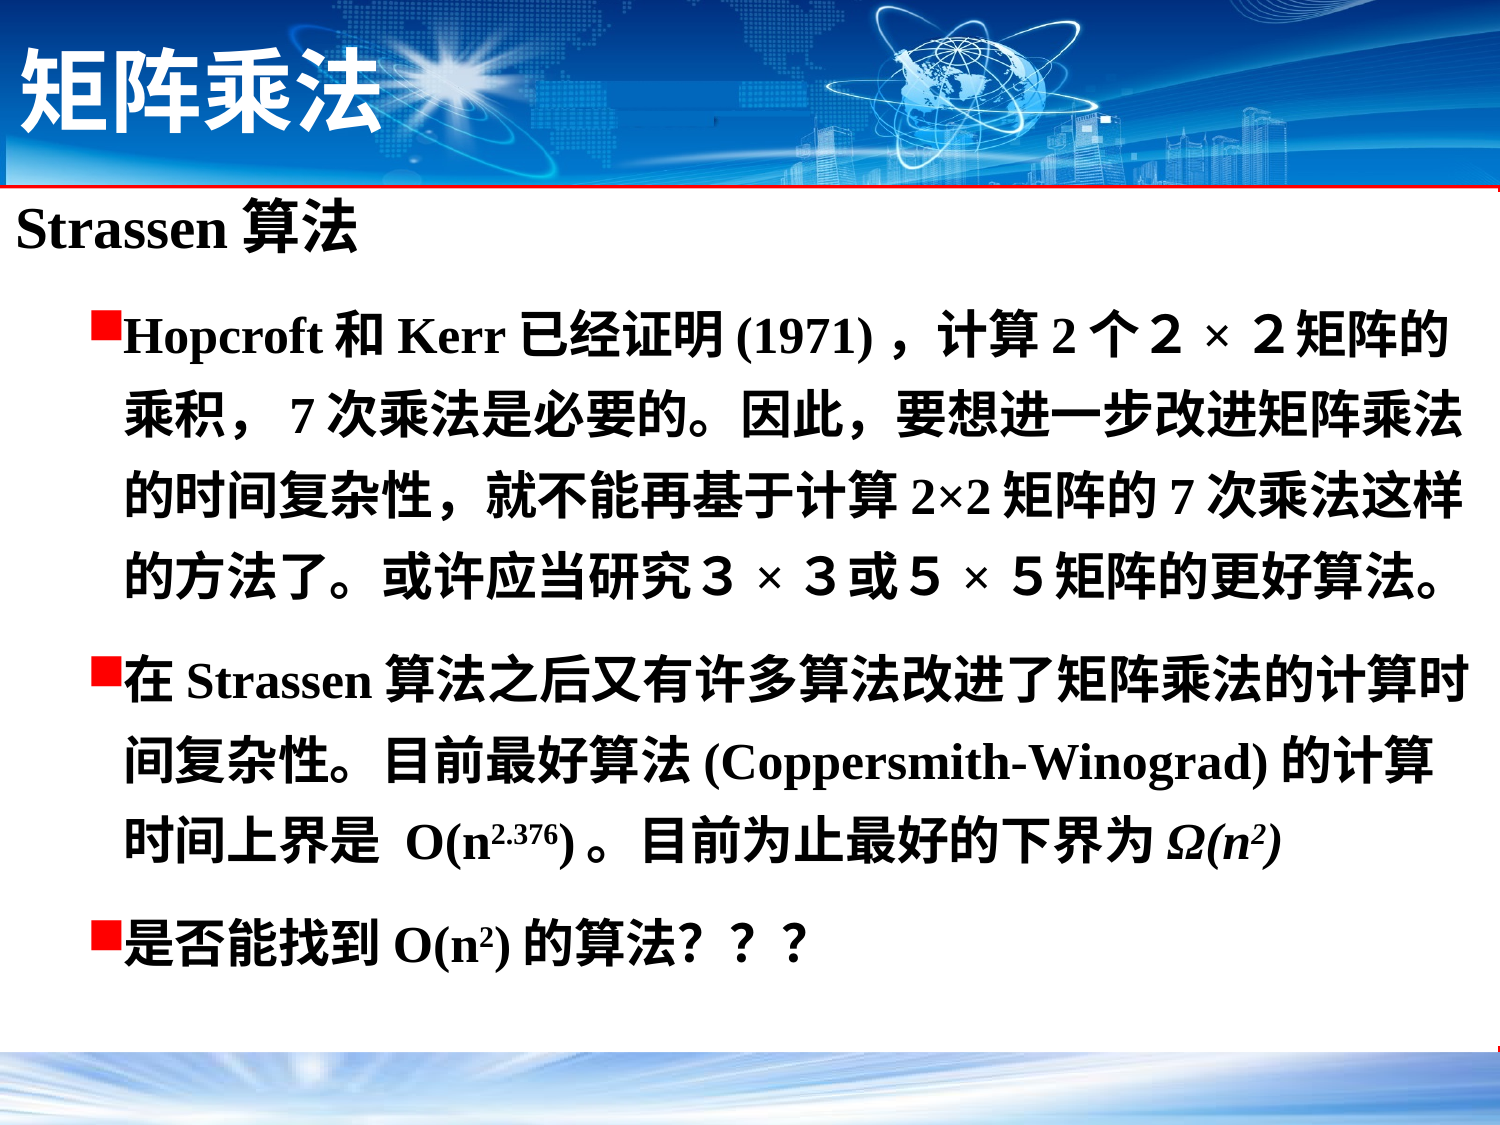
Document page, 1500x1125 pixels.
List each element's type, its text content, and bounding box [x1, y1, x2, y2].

title 矩阵乘法 [3, 2, 1500, 189]
picture [0, 1052, 1500, 1125]
list Strassen算法 Hopcroft和Kerr已经证明(1971)，计算2个２×２矩阵的乘积，7次乘法是必要的。因此，要想进一步改进矩阵乘法的时间复杂性，就不能再基于计算2×2矩阵的7次乘法这样的方法了。或许应当研究３×３或５×５矩阵的更好算法。 在Strassen算法之后又有许多算法改进了矩阵乘法的计算时间复杂性。目前最好算法(Coppersmith-Winograd)的计算时间上界是 O(n2.376)。目前为止最好的下界为Ω(n2) 是否能找到O(n2)的算法？？？ [0, 188, 1498, 1053]
picture [0, 0, 1500, 185]
